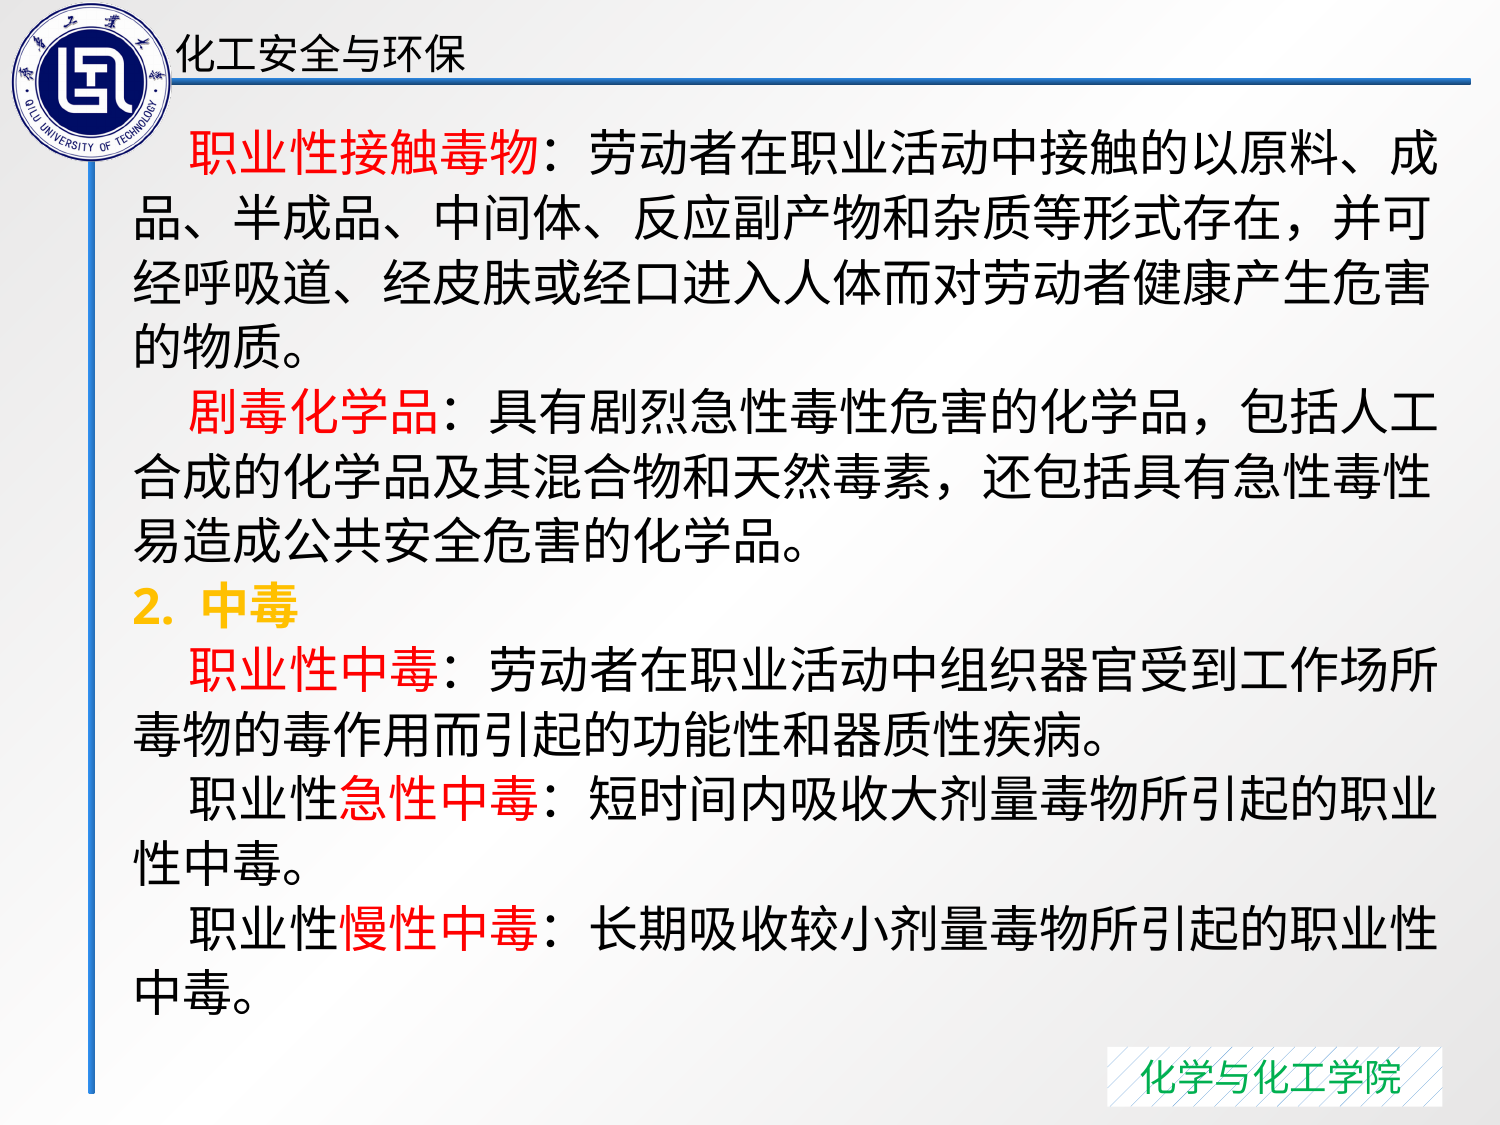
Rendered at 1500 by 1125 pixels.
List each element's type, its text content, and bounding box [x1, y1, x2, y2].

picture [11, 2, 172, 162]
list 职业性接触毒物：劳动者在职业活动中接触的以原料、成品、半成品、中间体、反应副产物和杂质等形式存在，并可经呼吸道、经皮肤或经口进入人体而对劳动者健康产生危害的物质。 剧毒化学品：具有剧烈急性毒性危害的化学品，包括人工合成的化学品及其混合物和天然毒素，还包括具有急性毒性易造成公共安全危害的化学品。 2. 中毒 职业性中毒：劳动者在职业活动中组织器官受到工作场所毒物的毒作用而引起的功能性和器质性疾病。 职业性急性中毒：短时间内吸收大剂量毒物所引起的职业性中毒。 职业性慢性中毒：长期吸收较小剂量毒物所引起的职业性中毒。 [116, 109, 1471, 1057]
